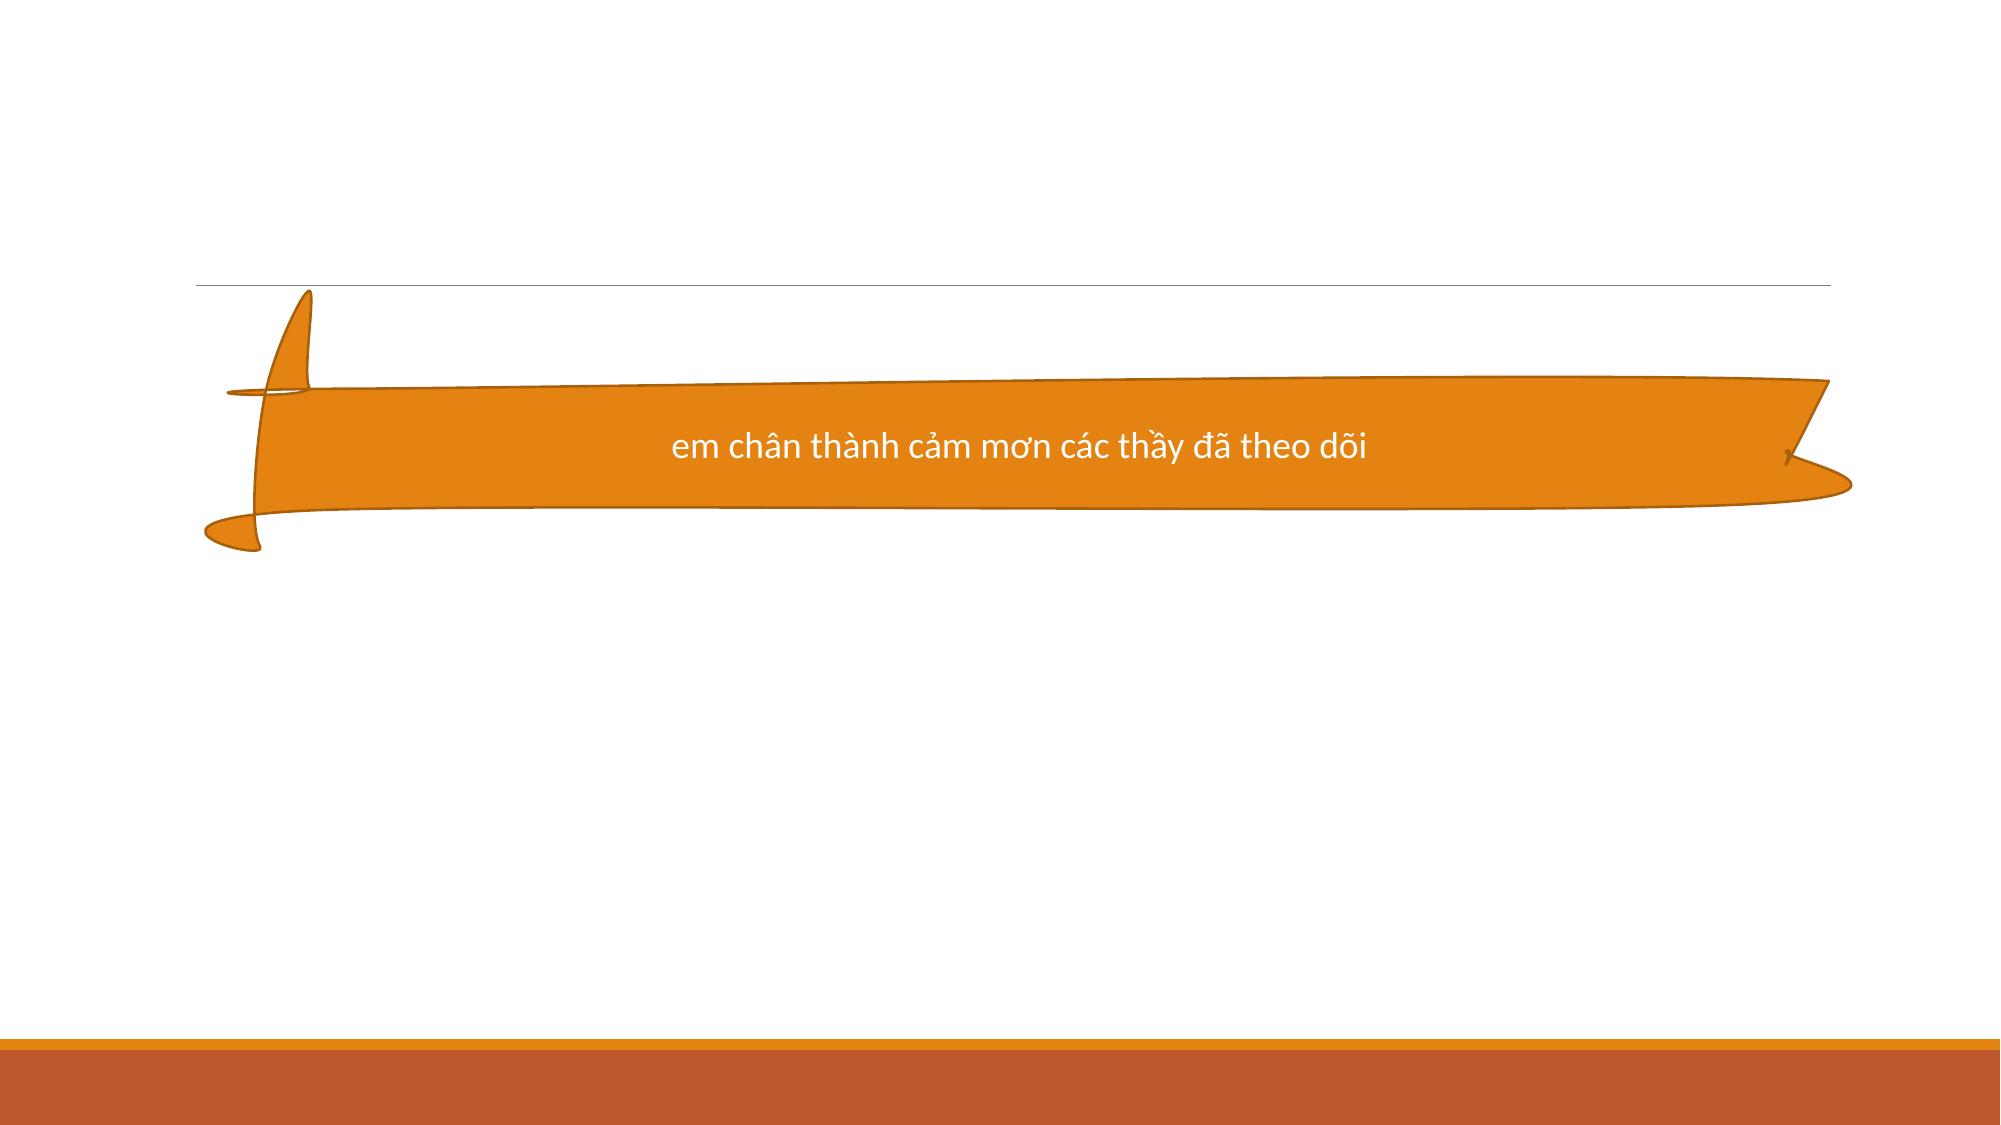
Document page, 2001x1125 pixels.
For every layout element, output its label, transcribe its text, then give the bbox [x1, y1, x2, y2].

text_box em chân thành cảm mơn các thầy đã theo dõi [204, 289, 1853, 552]
